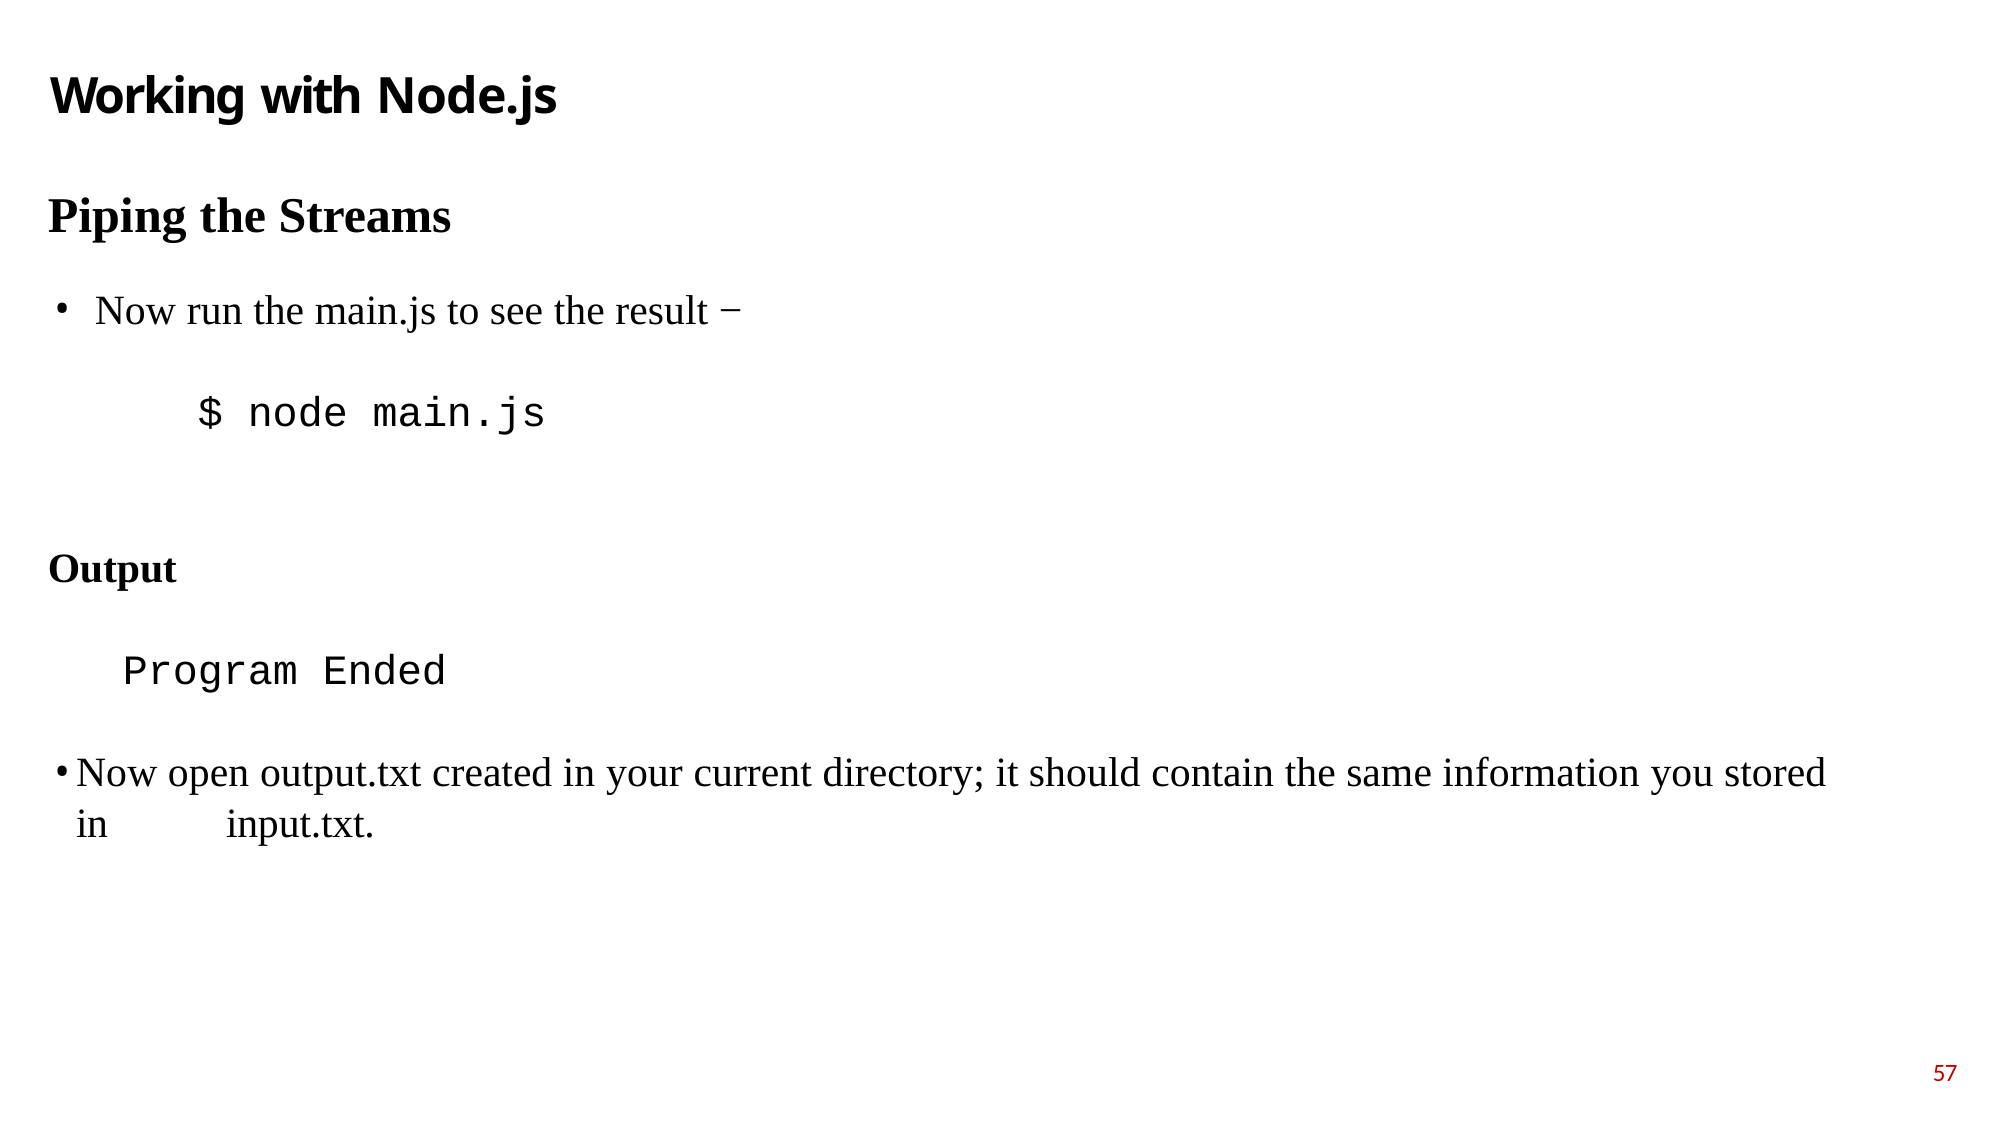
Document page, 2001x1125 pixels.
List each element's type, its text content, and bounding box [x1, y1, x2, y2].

slide_number 57 [1914, 1060, 1967, 1125]
title Working with Node.js [48, 61, 560, 252]
text_box Piping the Streams Now run the main.js to see the result − $ node main.js Output Program Ended Now open output.txt created in your current directory; it should contain the same information you stored in input.txt. [45, 180, 1863, 846]
